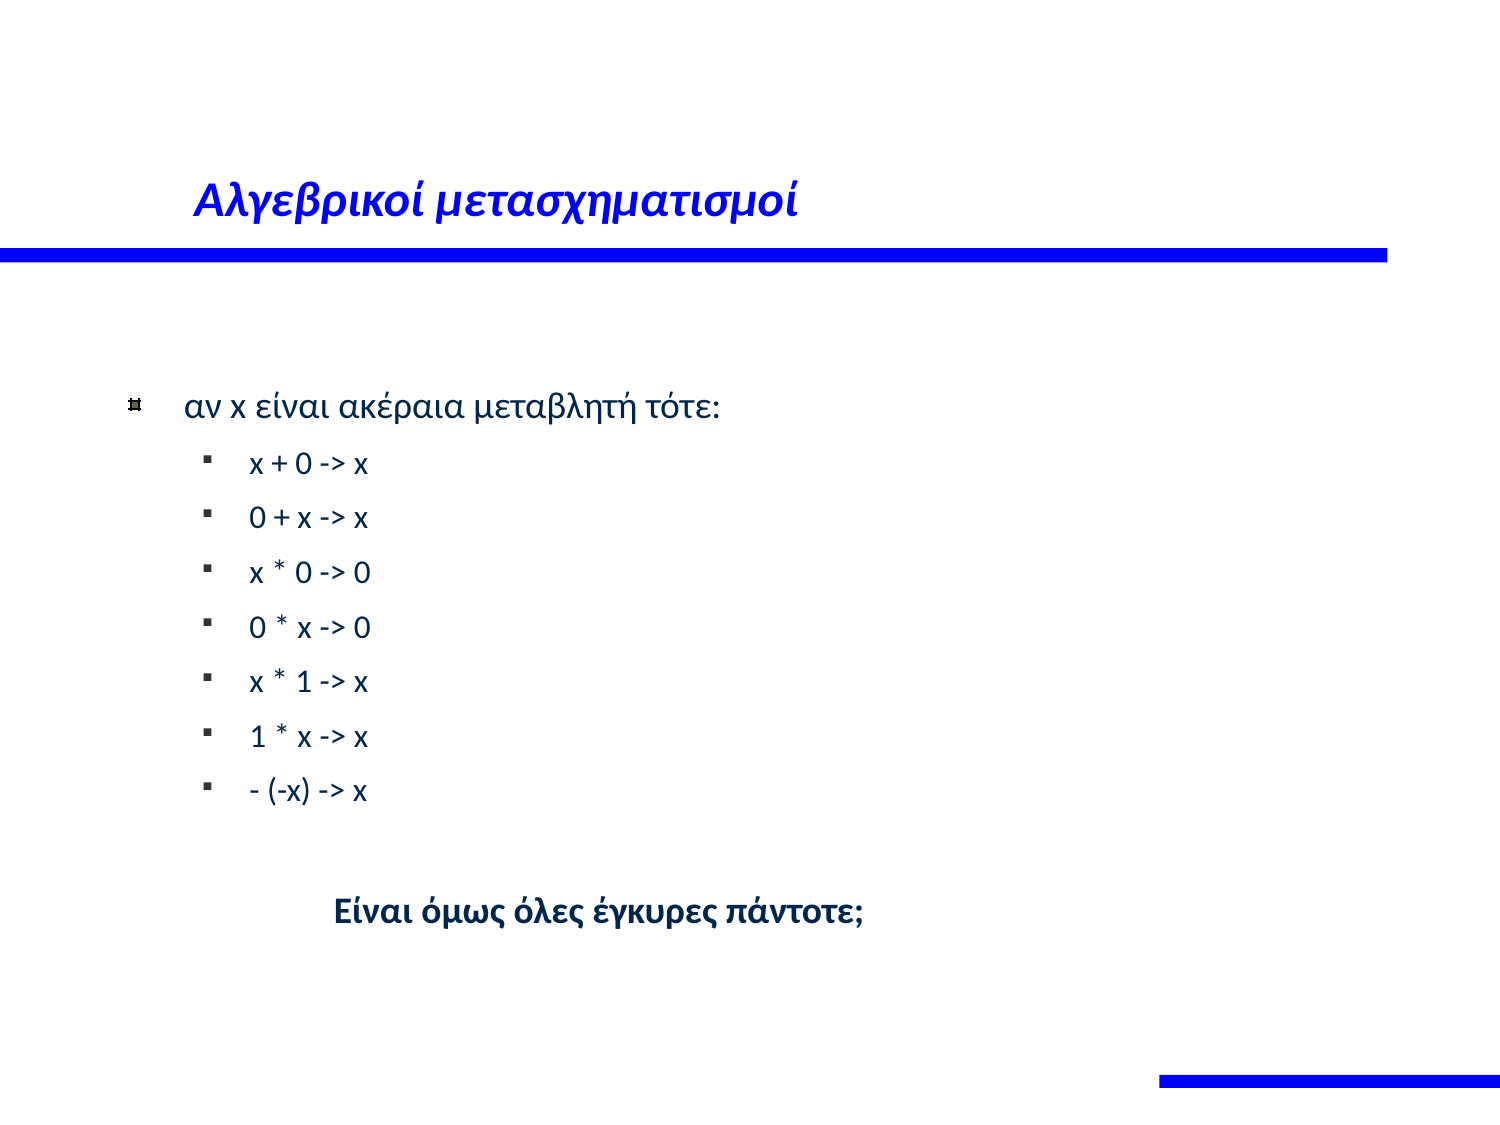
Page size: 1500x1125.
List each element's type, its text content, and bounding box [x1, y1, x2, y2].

title Αλγεβρικοί μετασχηματισμοί [179, 46, 1455, 235]
list αν x είναι ακέραια μεταβλητή τότε: x + 0 -> x 0 + x -> x x * 0 -> 0 0 * x -> 0 x * 1 -> x 1 * x -> x - (-x) -> x Είναι όμως όλες έγκυρες πάντοτε; [112, 312, 1388, 1001]
picture [127, 397, 141, 411]
